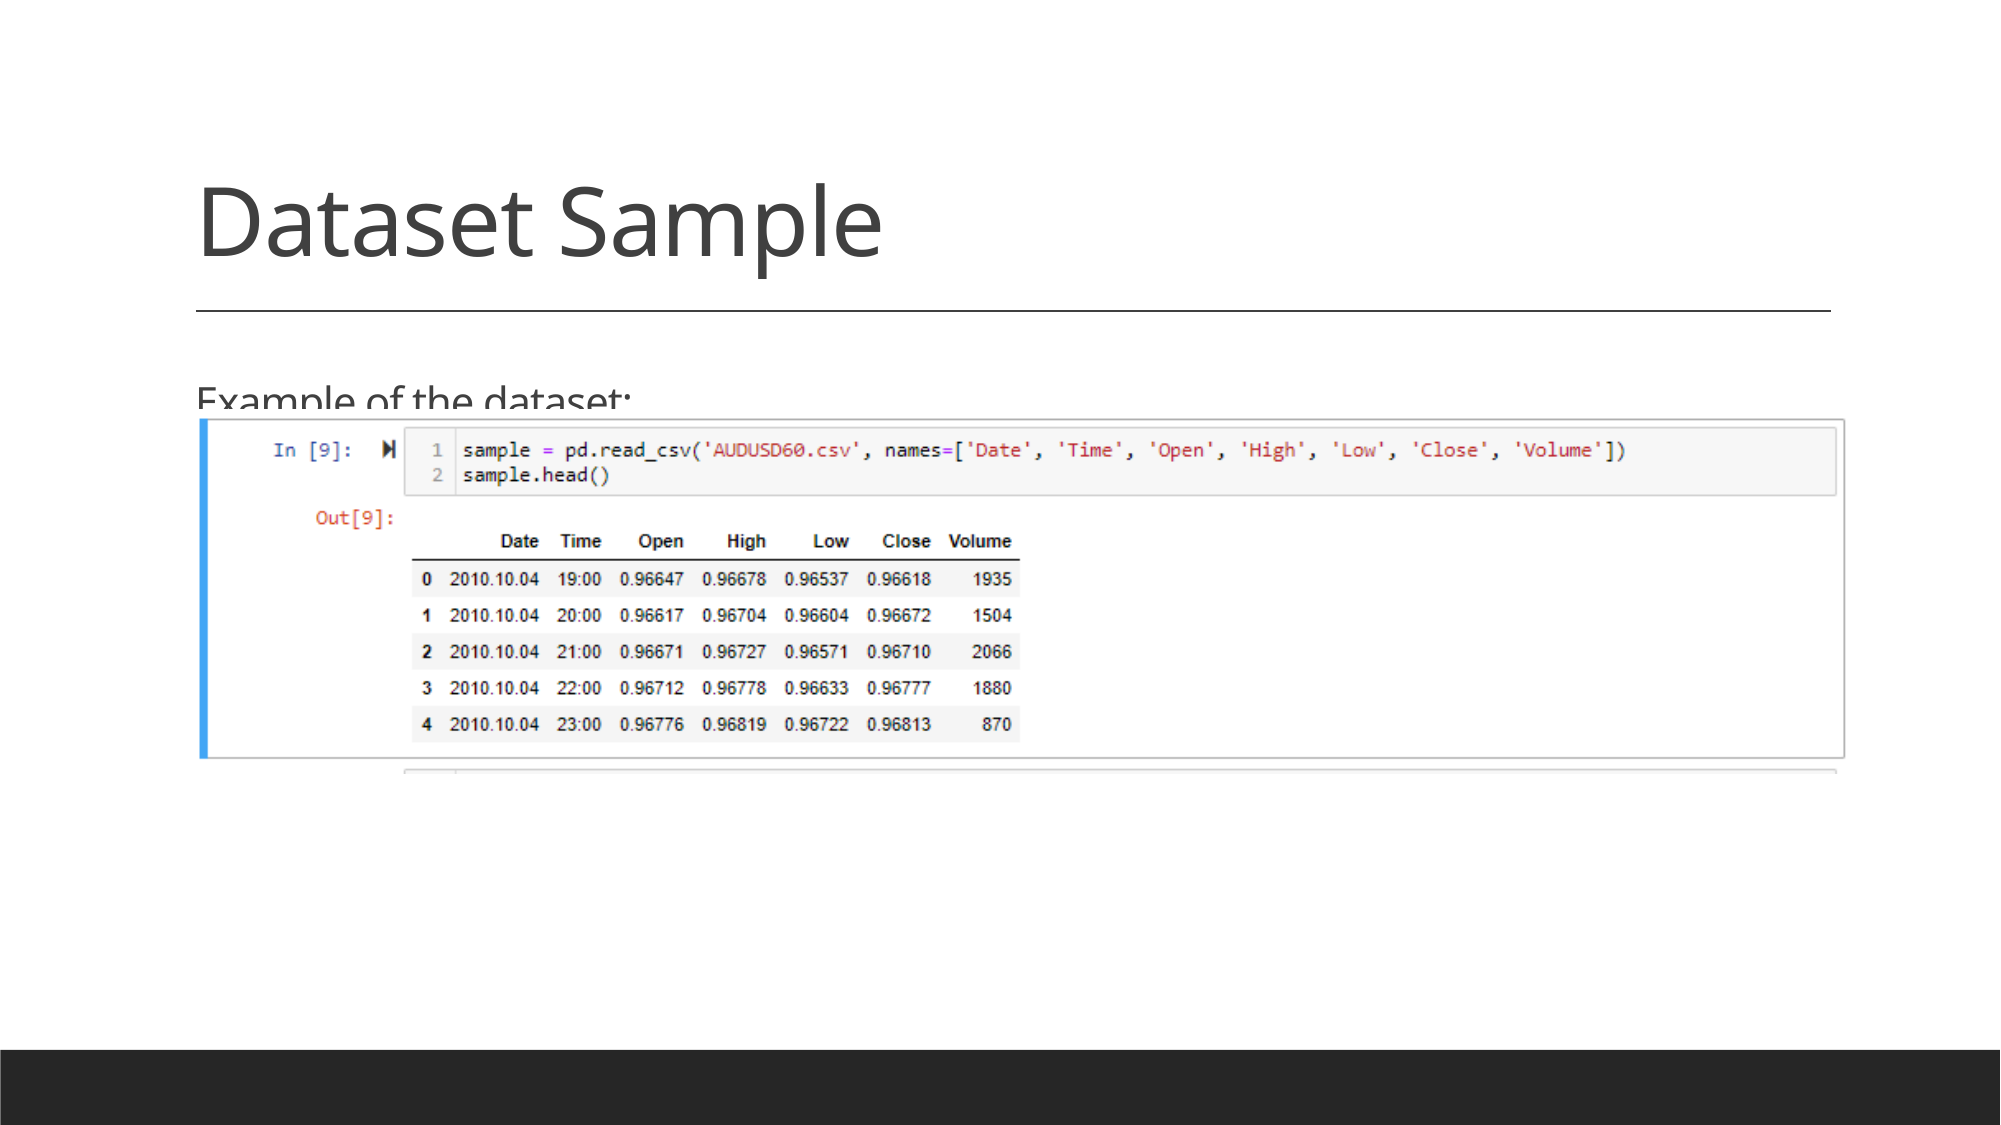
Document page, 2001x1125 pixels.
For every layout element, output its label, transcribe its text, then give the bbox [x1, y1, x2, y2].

picture [189, 409, 1858, 775]
text_box [179, 199, 1830, 323]
title Dataset Sample [180, 47, 1830, 199]
text_box Example of the dataset: [179, 323, 1830, 437]
